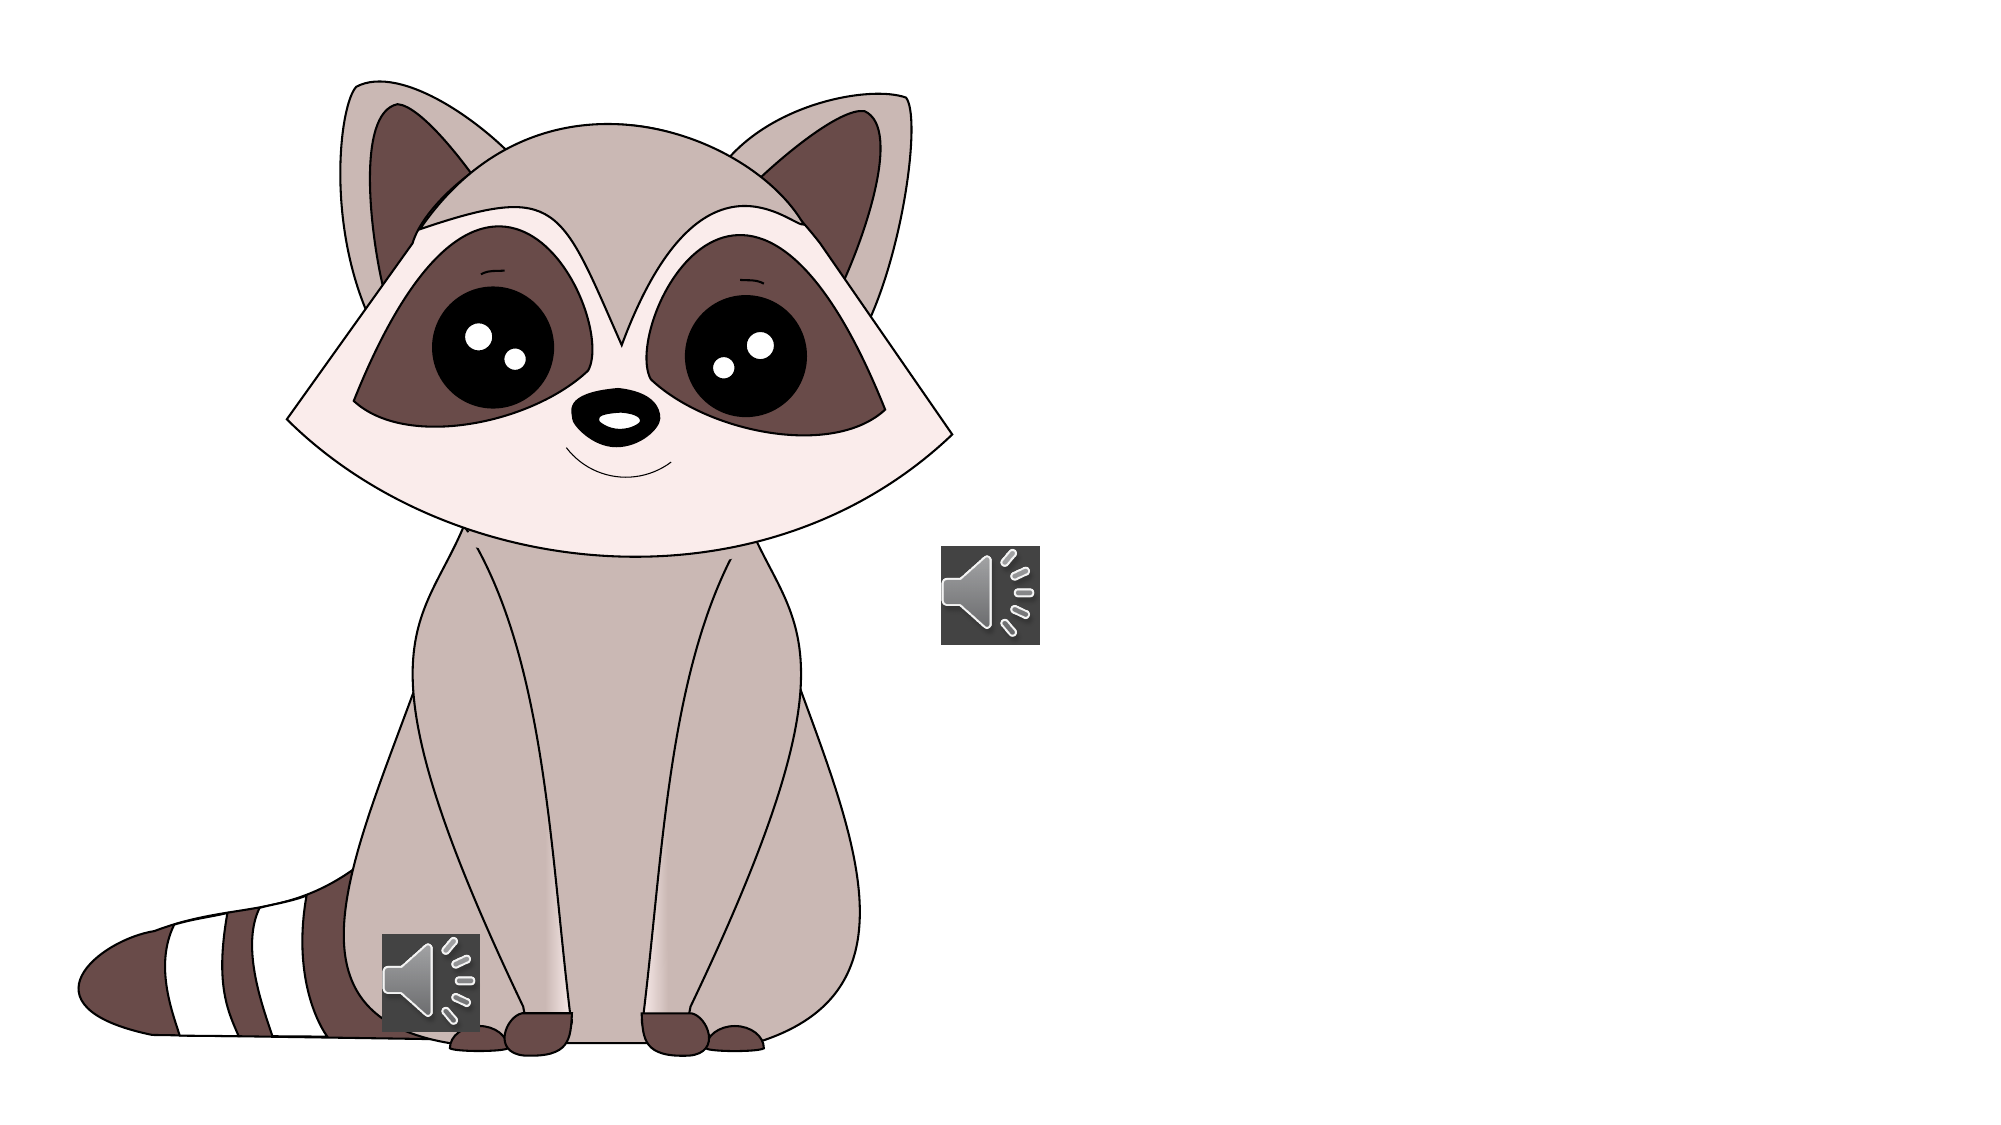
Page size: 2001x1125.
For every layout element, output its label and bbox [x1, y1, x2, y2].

picture [381, 933, 482, 1034]
picture [940, 545, 1041, 646]
text_box [78, 69, 953, 1056]
